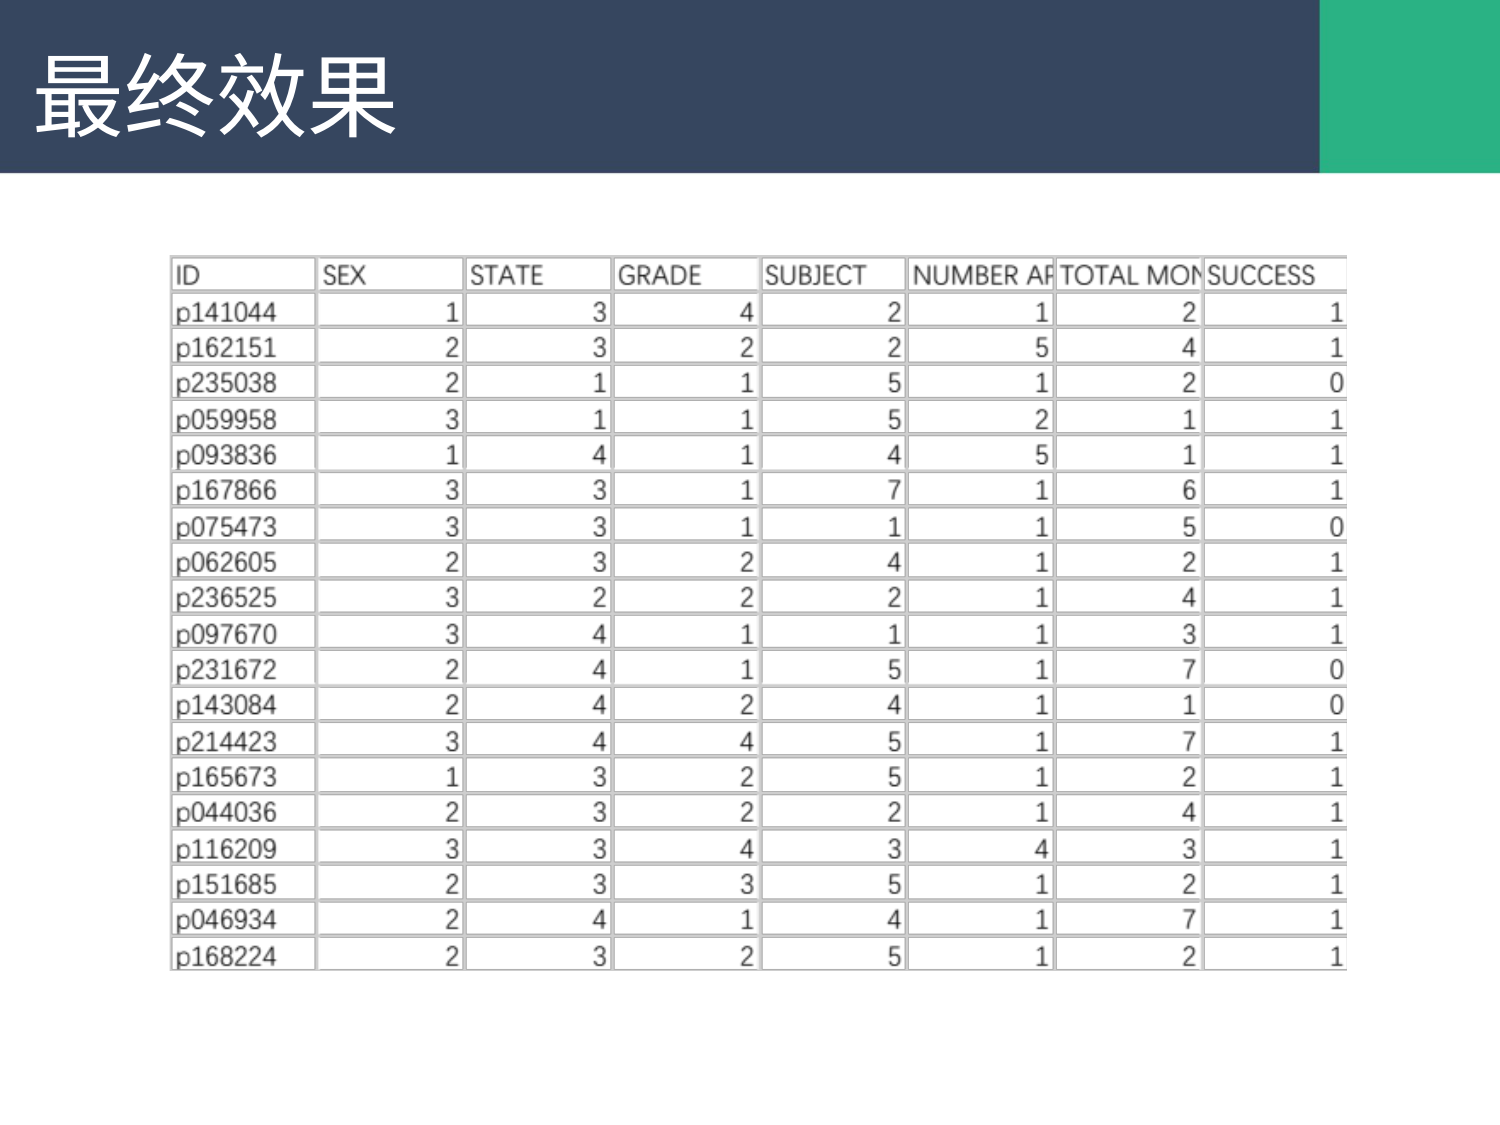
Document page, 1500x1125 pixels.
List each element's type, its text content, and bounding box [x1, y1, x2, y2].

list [169, 255, 1348, 971]
picture [0, 0, 1500, 1125]
title 最终效果 [0, 0, 892, 188]
